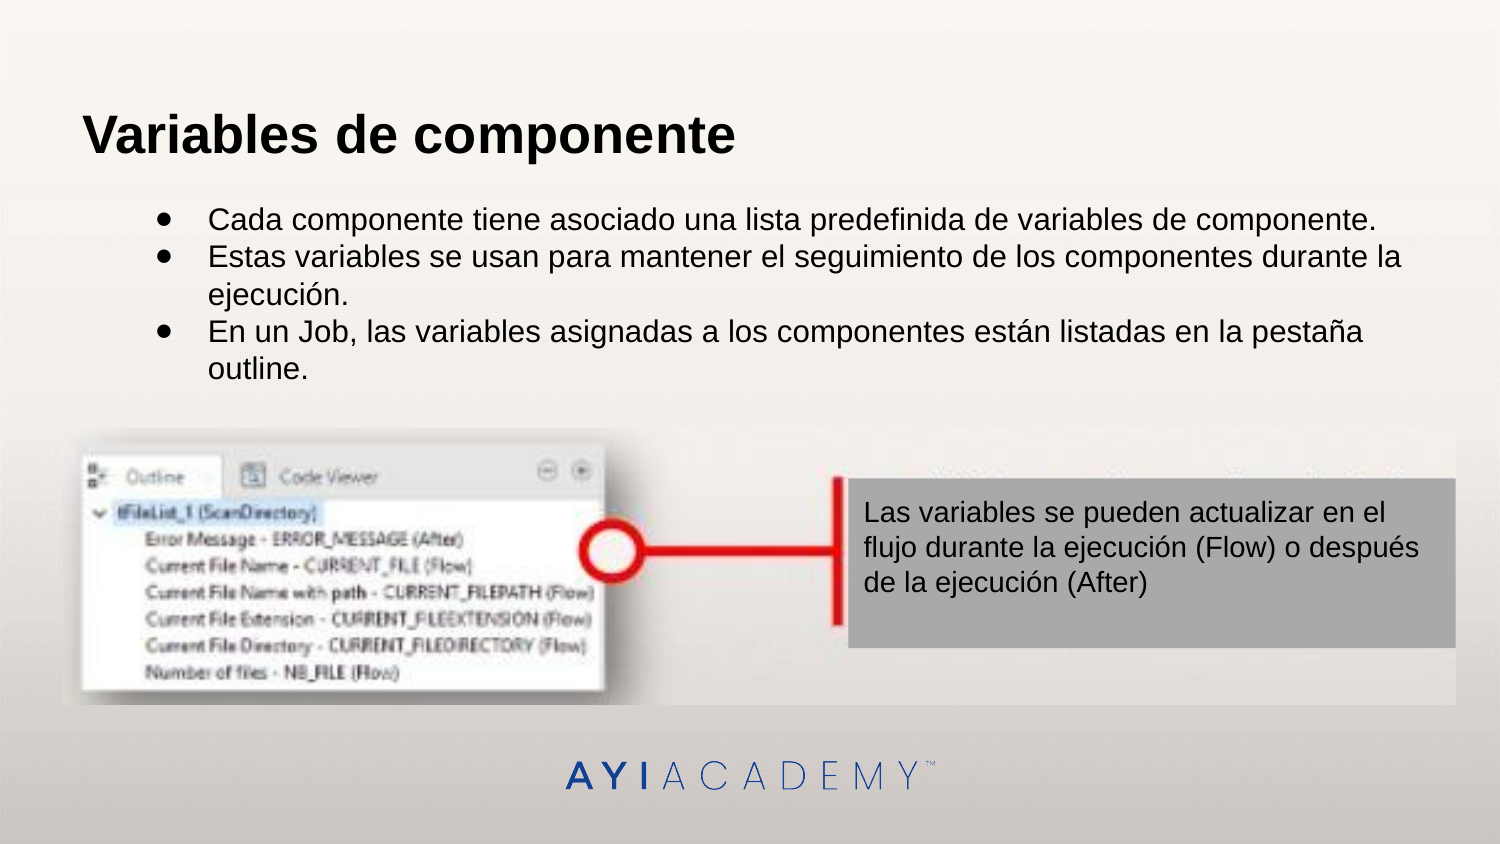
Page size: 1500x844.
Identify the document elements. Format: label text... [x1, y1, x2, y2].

picture [0, 0, 1500, 844]
text_box Variables de componente [67, 83, 1195, 179]
text_box Cada componente tiene asociado una lista predefinida de variables de componente. Estas variables se usan para mantener el seguimiento de los componentes durante la ejecución. En un Job, las variables asignadas a los componentes están listadas en la pestaña outline. [117, 183, 1429, 401]
